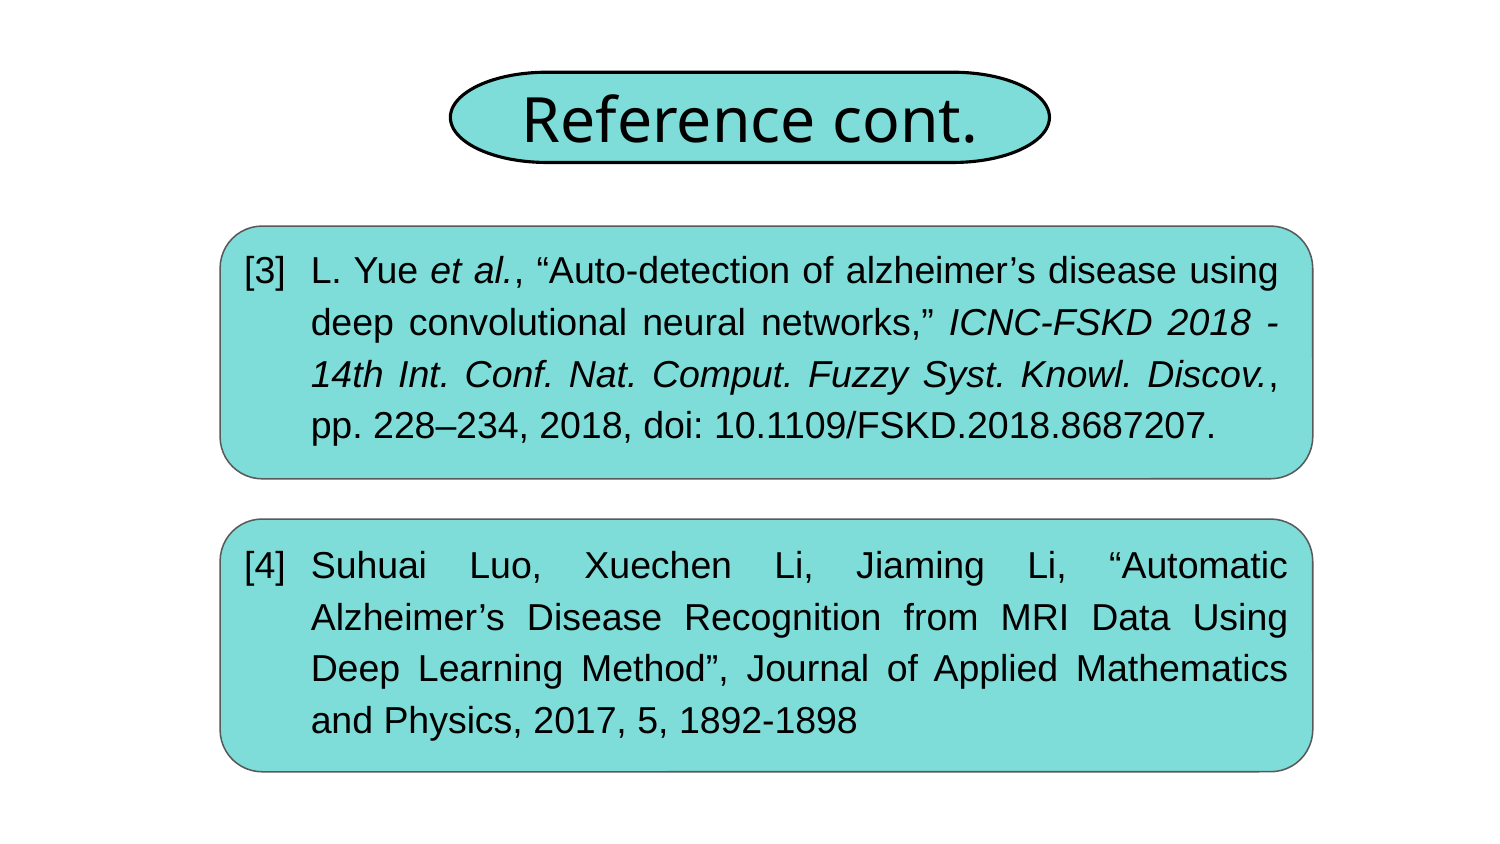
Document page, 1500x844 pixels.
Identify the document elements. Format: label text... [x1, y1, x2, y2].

text_box [4] Suhuai Luo, Xuechen Li, Jiaming Li, “Automatic Alzheimer’s Disease Recognition from MRI Data Using Deep Learning Method”, Journal of Applied Mathematics and Physics, 2017, 5, 1892-1898 [162, 519, 1304, 756]
text_box Reference cont. [450, 72, 1050, 163]
text_box [229, 535, 1313, 772]
text_box [228, 233, 1313, 479]
text_box [3] L. Yue et al., “Auto-detection of alzheimer’s disease using deep convolutional neural networks,” ICNC-FSKD 2018 - 14th Int. Conf. Nat. Comput. Fuzzy Syst. Knowl. Discov., pp. 228–234, 2018, doi: 10.1109/FSKD.2018.8687207. [162, 224, 1294, 462]
